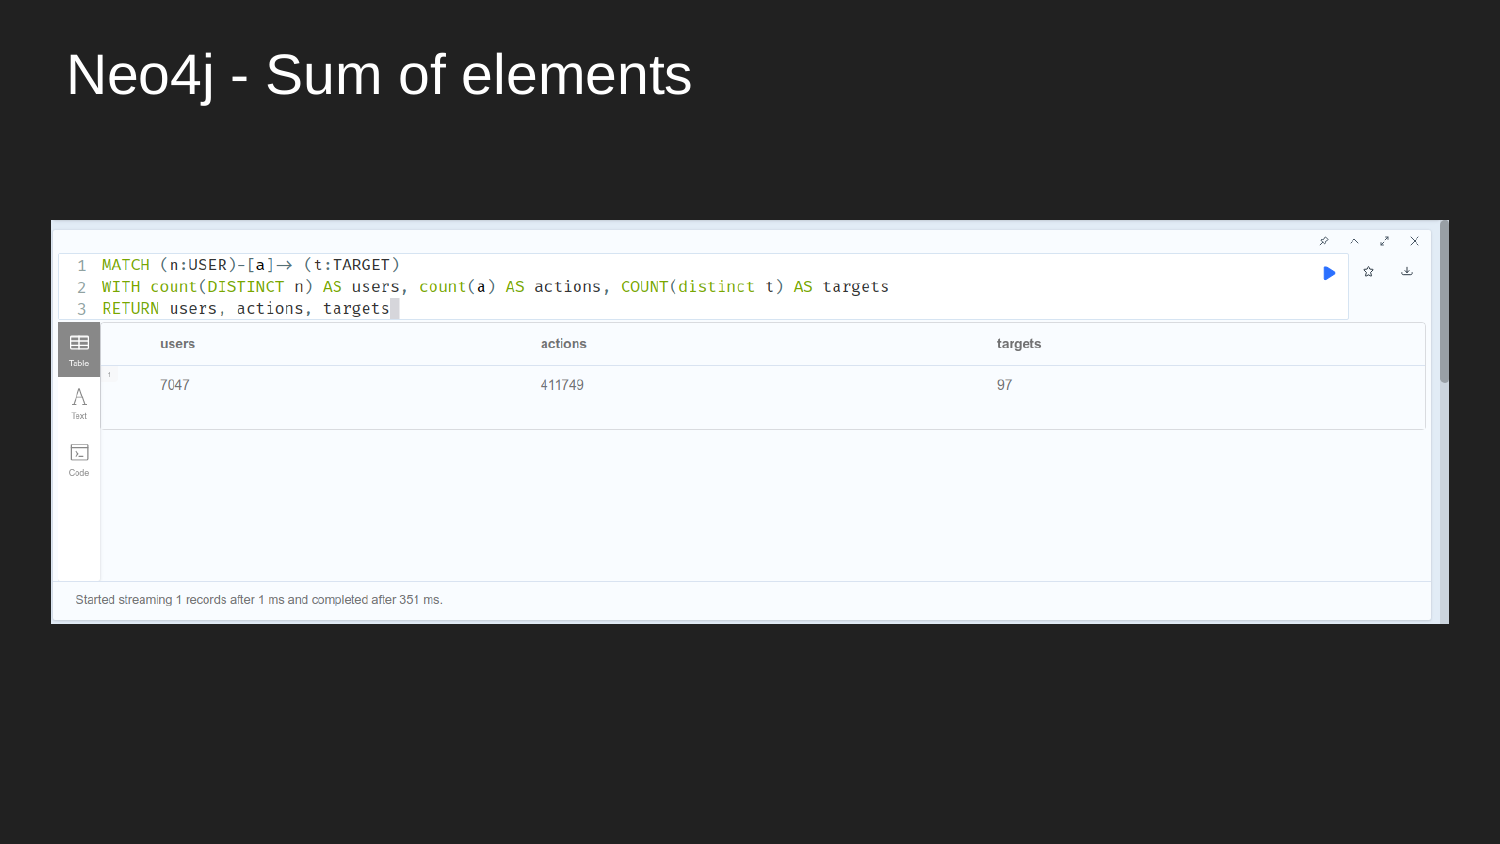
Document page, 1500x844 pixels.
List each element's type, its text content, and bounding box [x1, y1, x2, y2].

picture [50, 219, 1450, 624]
title Neo4j - Sum of elements [51, 28, 1449, 122]
